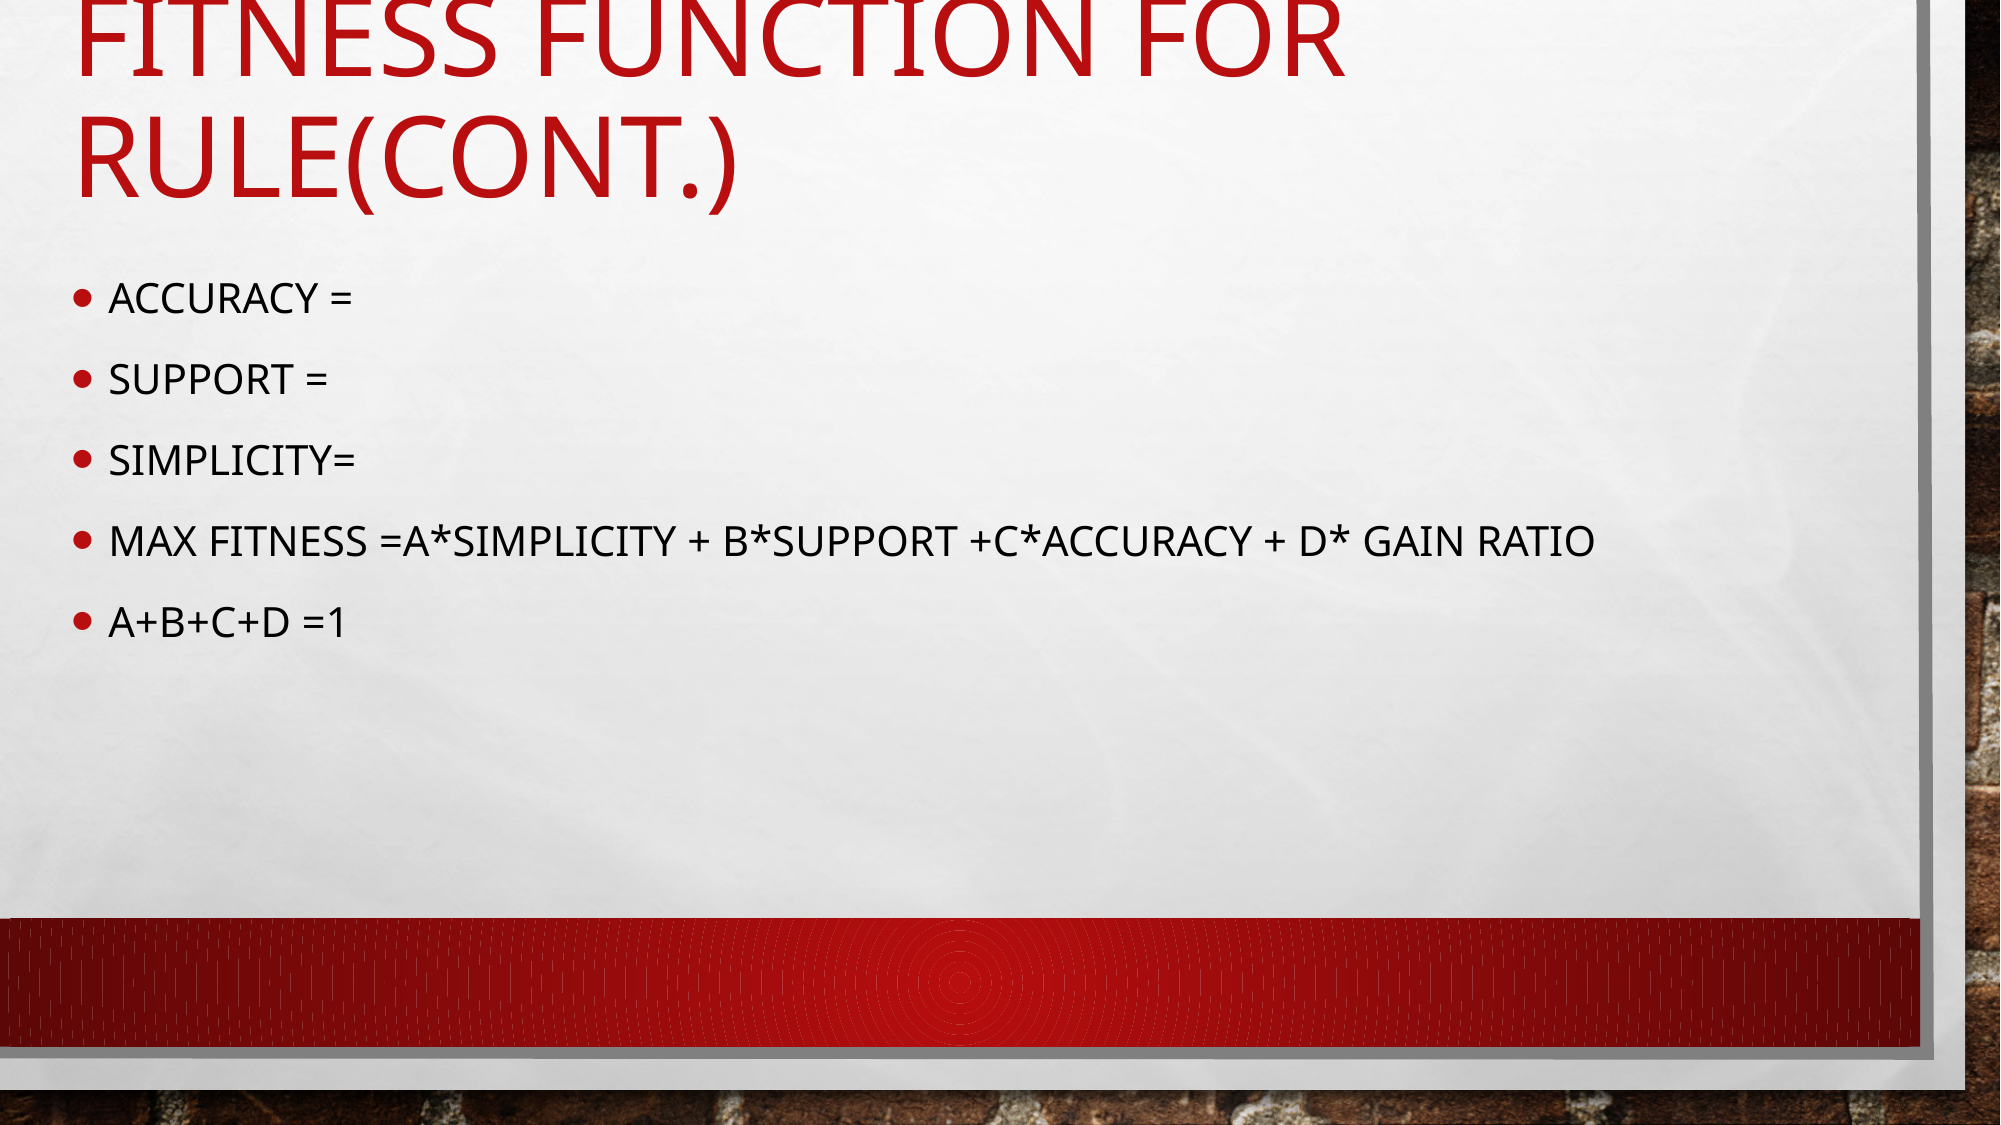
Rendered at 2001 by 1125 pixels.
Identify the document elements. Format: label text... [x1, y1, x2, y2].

title Fitness Function For Rule(cont.) [56, 0, 1756, 201]
picture [0, 0, 2000, 1125]
